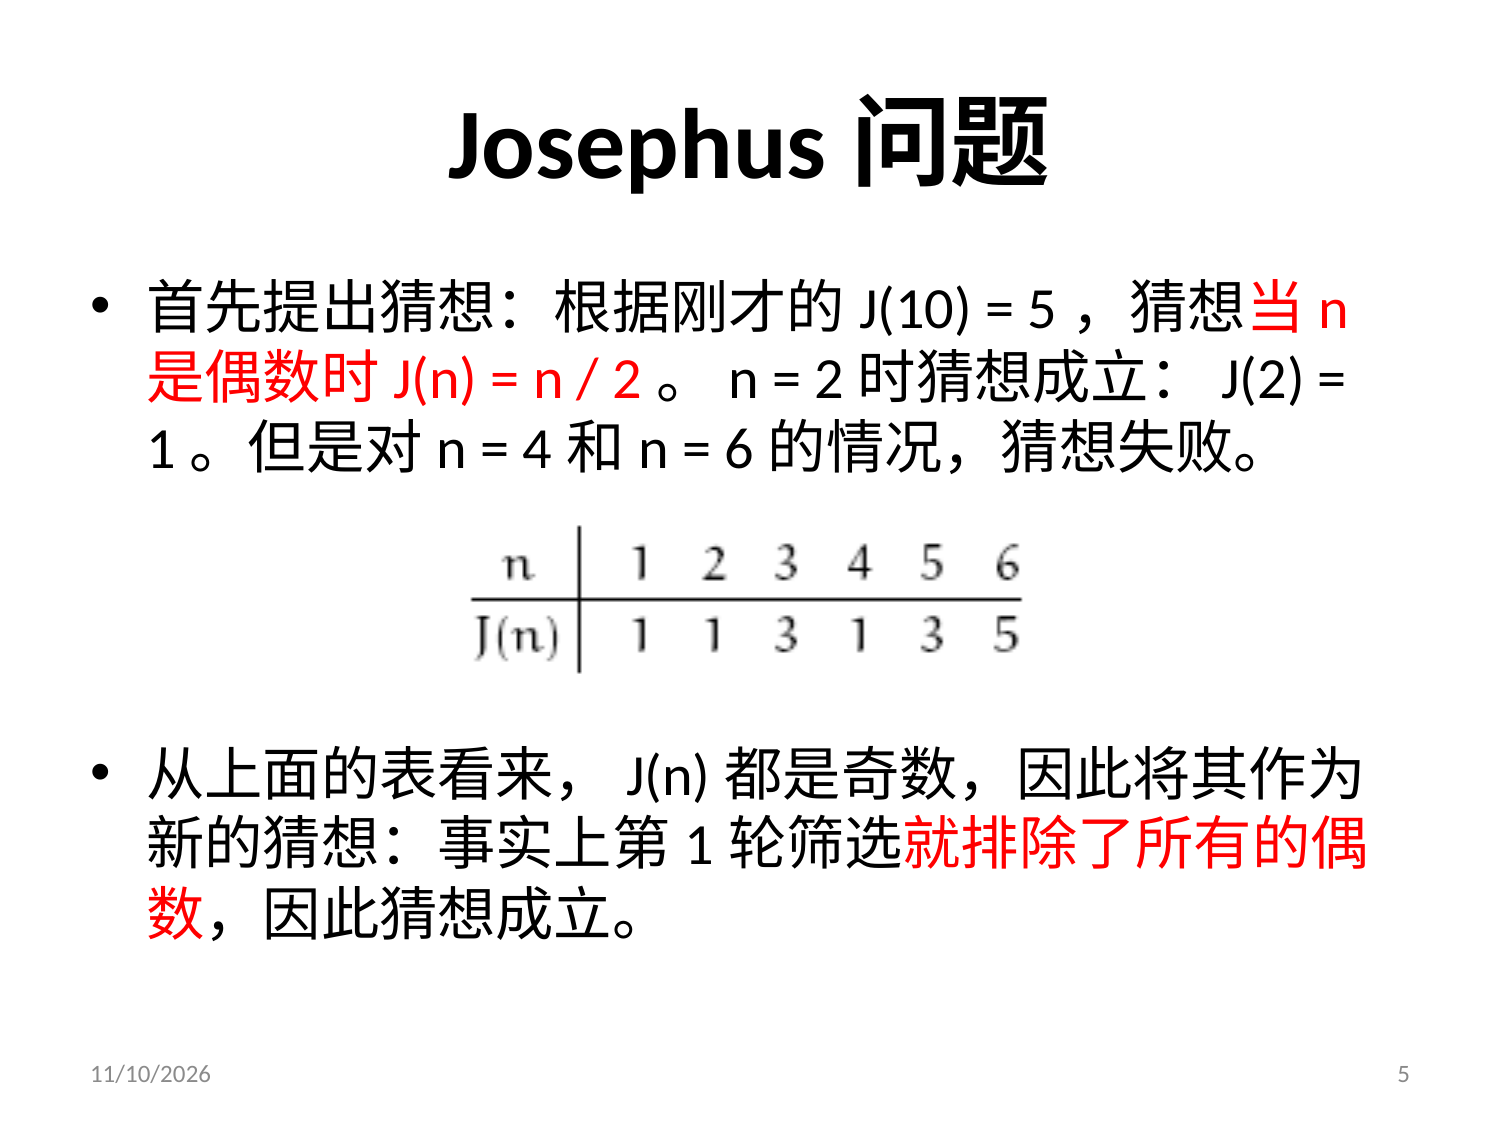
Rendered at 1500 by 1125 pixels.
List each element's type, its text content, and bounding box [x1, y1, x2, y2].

title Josephus问题 [75, 45, 1425, 233]
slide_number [75, 1042, 425, 1103]
slide_number 5 [1074, 1042, 1425, 1103]
list 首先提出猜想：根据刚才的J(10) = 5，猜想当n是偶数时J(n) = n / 2。n = 2时猜想成立：J(2) = 1。但是对n = 4和n = 6的情况，猜想失败。 从上面的表看来，J(n)都是奇数，因此将其作为新的猜想：事实上第1轮筛选就排除了所有的偶数，因此猜想成立。 [75, 262, 1425, 1005]
picture [442, 515, 1062, 684]
